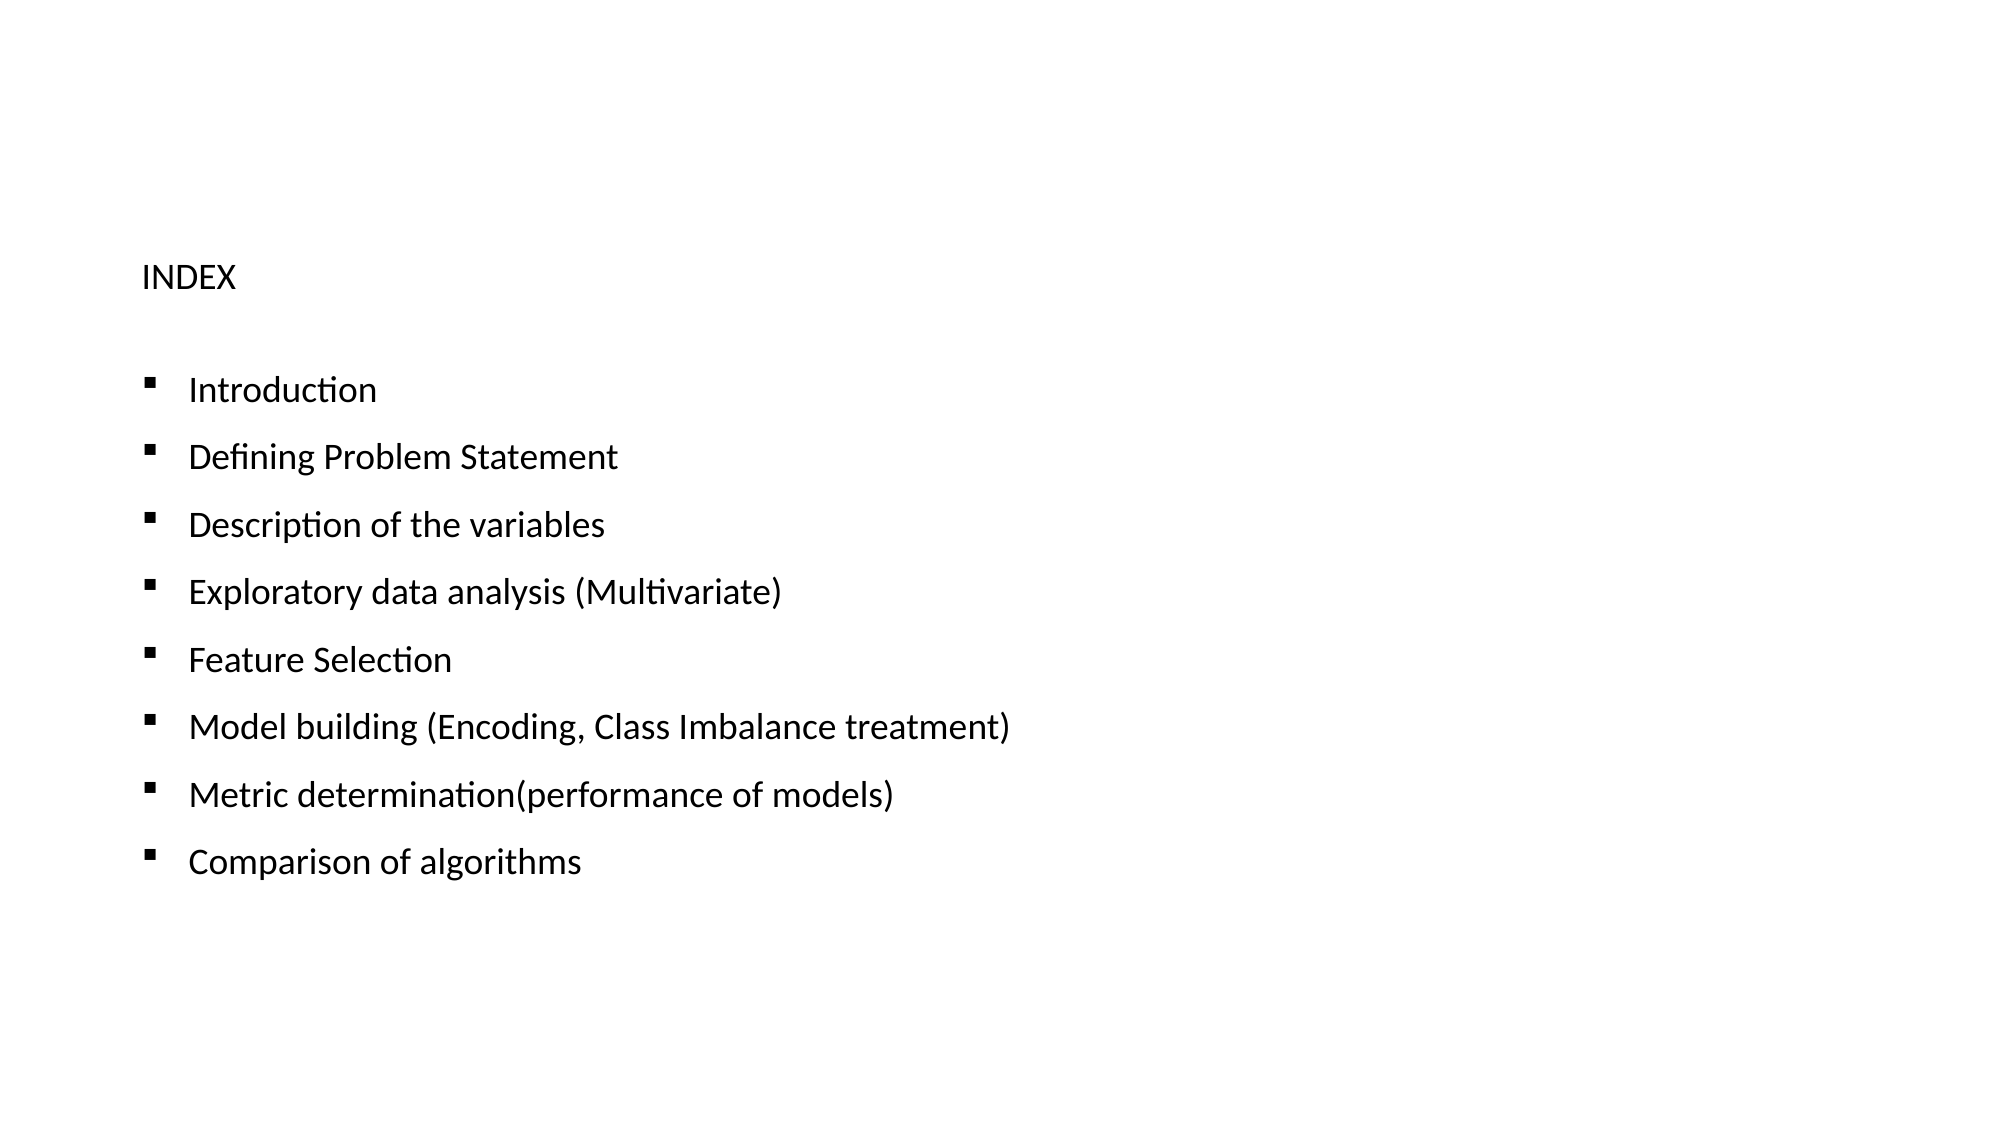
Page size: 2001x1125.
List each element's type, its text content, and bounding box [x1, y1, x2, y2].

text_box INDEX Introduction Defining Problem Statement Description of the variables Exploratory data analysis (Multivariate) Feature Selection Model building (Encoding, Class Imbalance treatment) Metric determination(performance of models) Comparison of algorithms [126, 244, 1586, 958]
